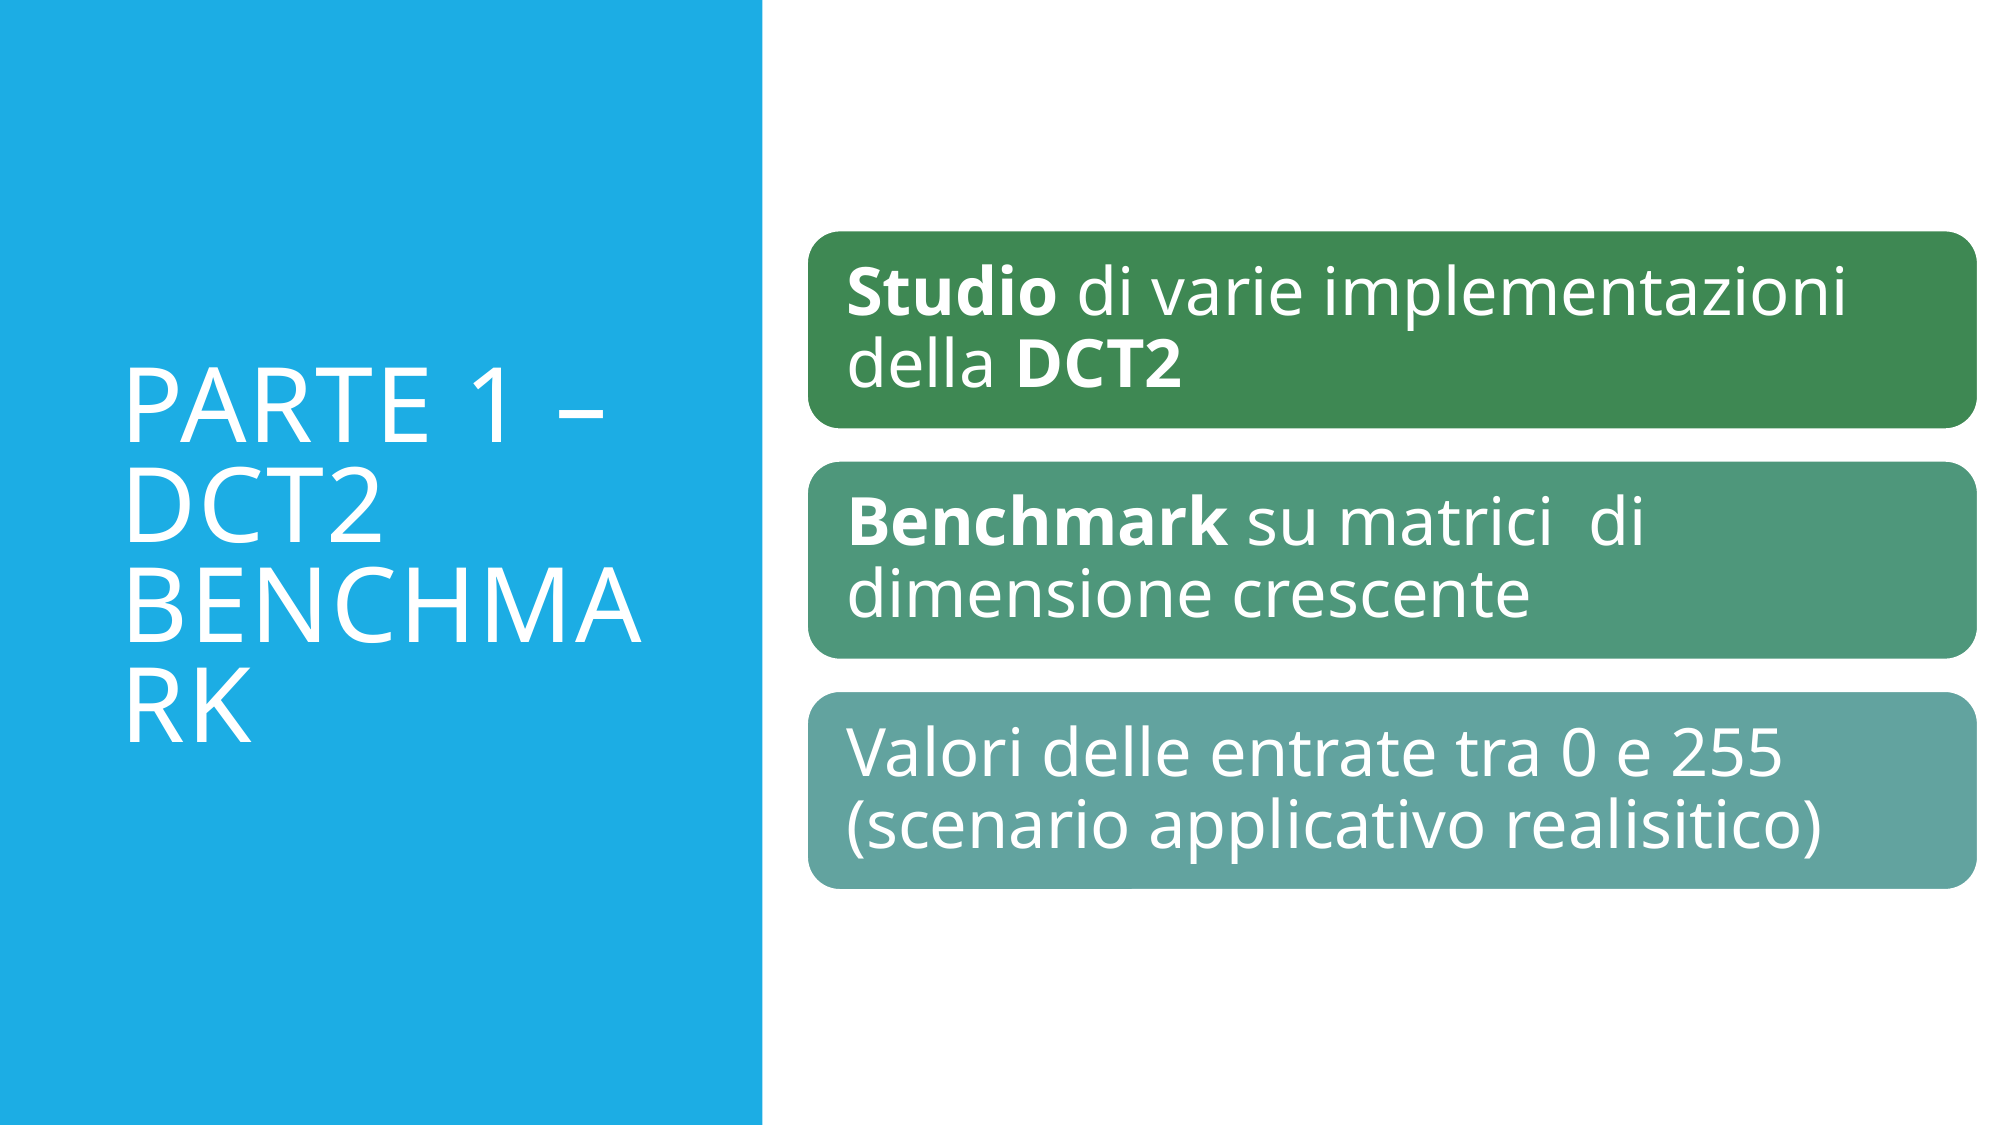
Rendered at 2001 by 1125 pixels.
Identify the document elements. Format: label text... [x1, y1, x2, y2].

text_box [0, 0, 764, 1125]
title Parte 1 – dct2 benchmark [105, 105, 666, 1020]
